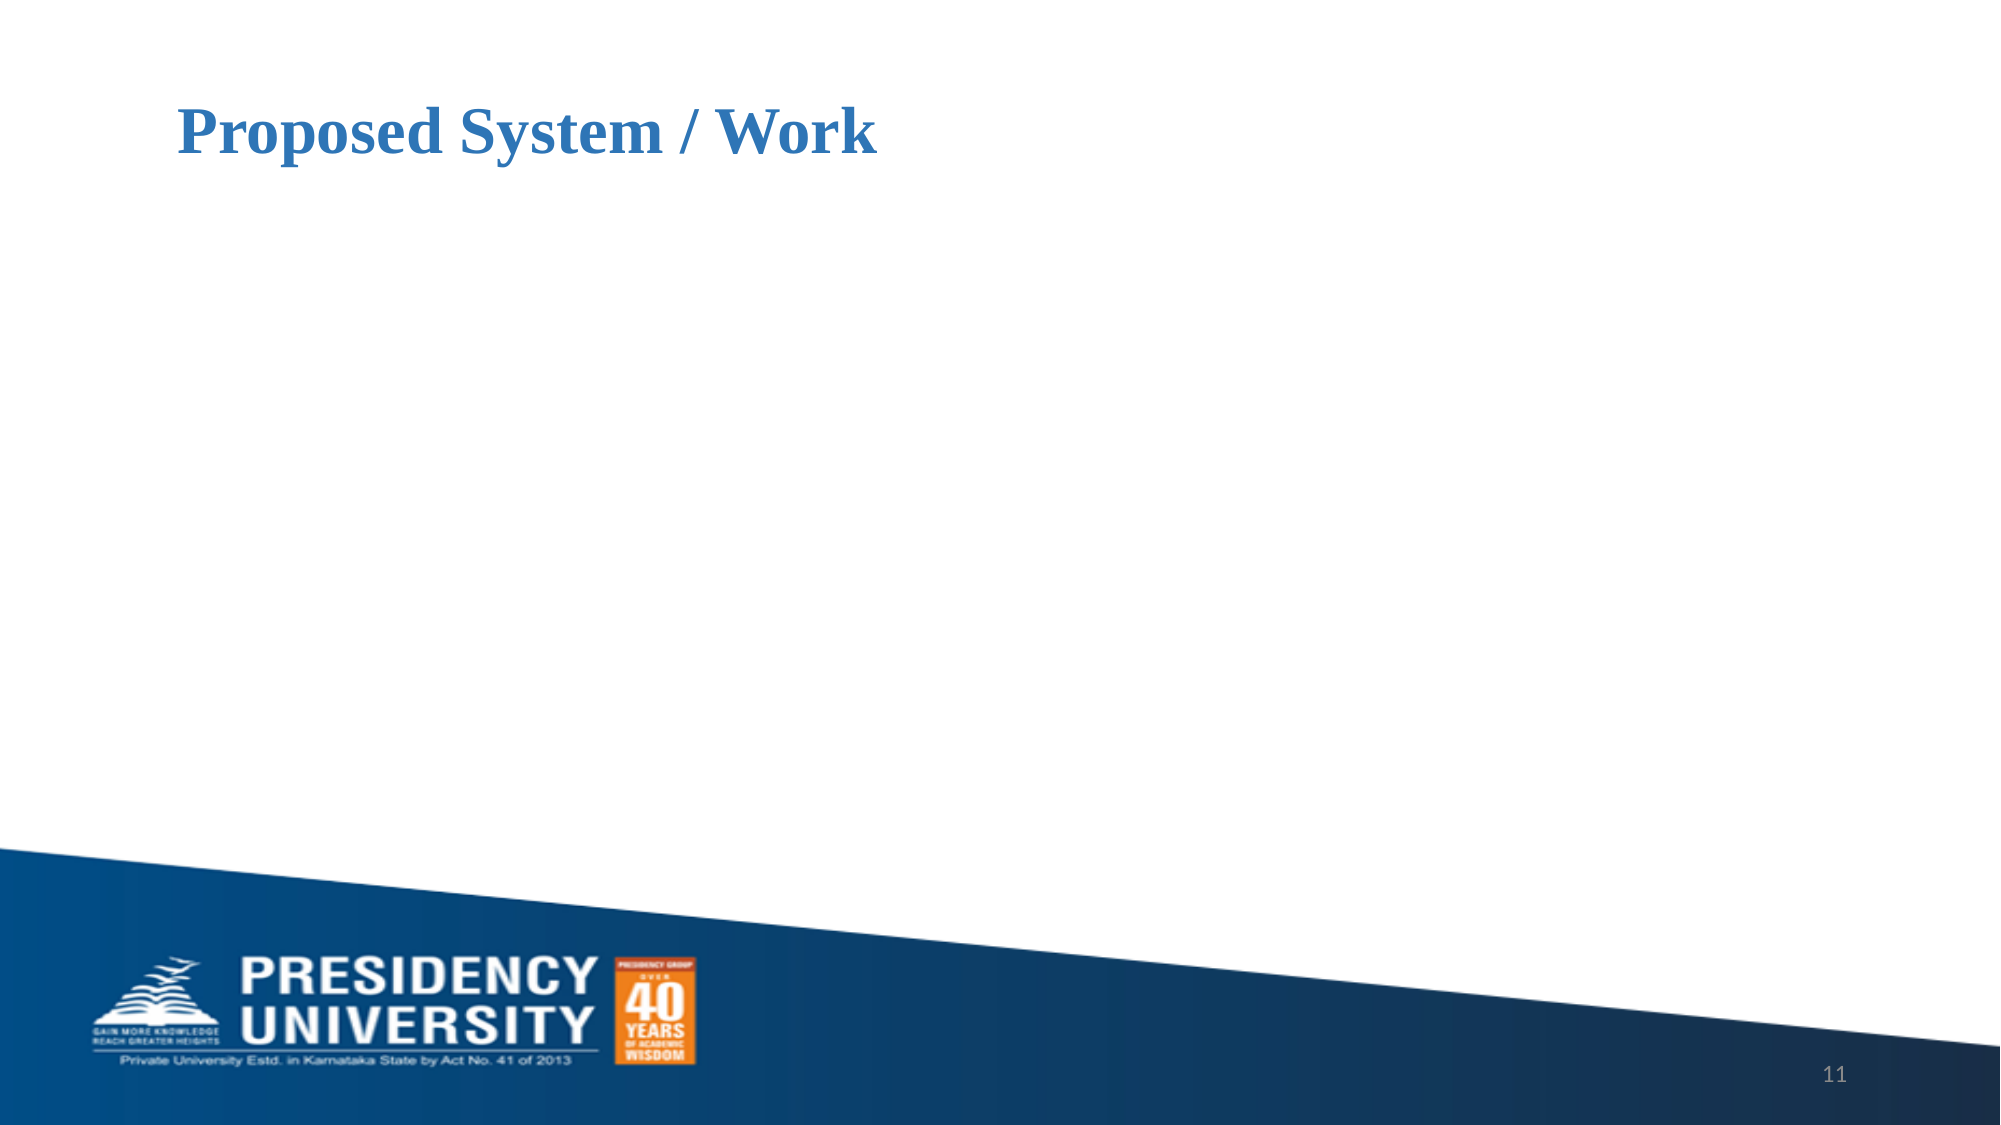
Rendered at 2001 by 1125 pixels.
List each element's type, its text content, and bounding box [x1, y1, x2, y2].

picture [0, 845, 2000, 1125]
title Proposed System / Work [137, 59, 1863, 195]
slide_number 11 [1412, 1042, 1863, 1103]
